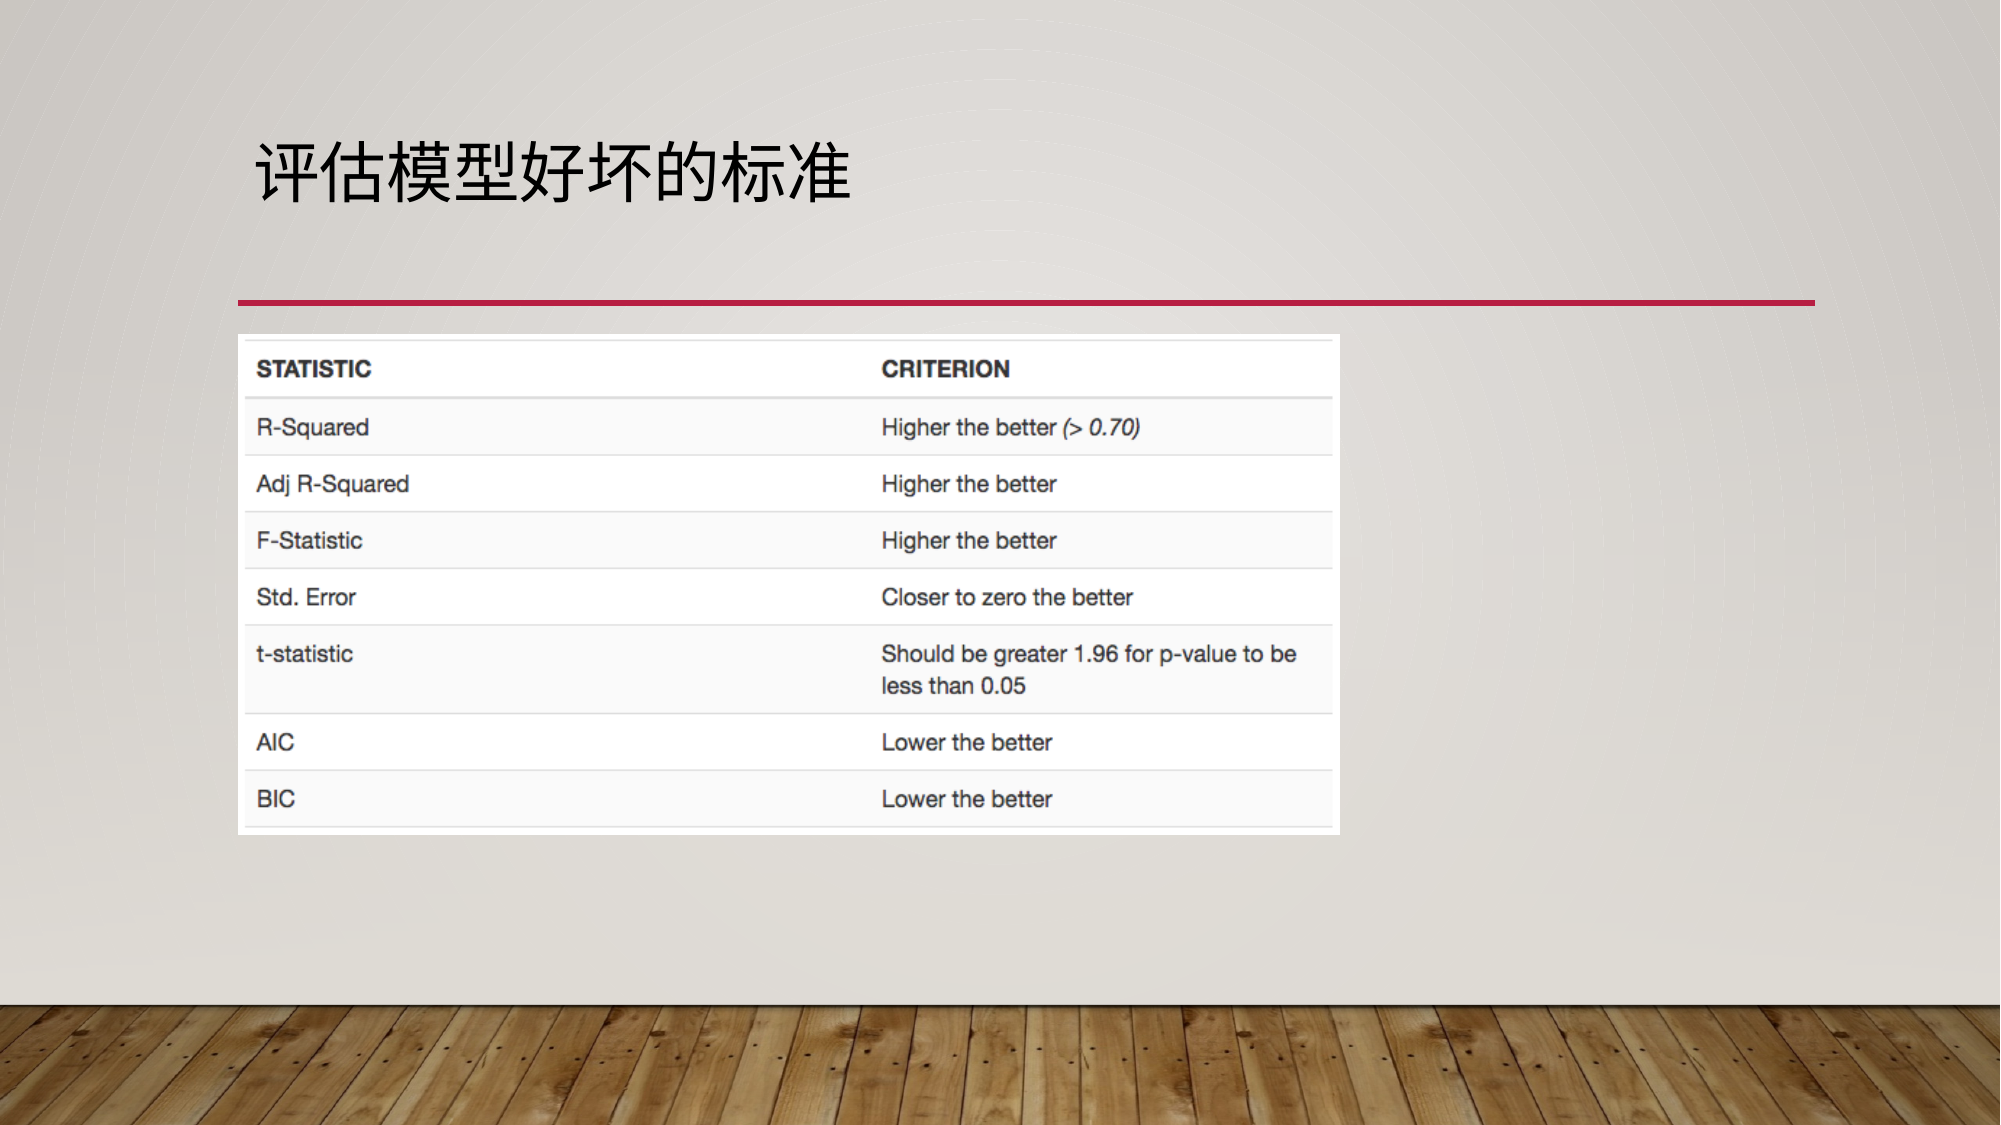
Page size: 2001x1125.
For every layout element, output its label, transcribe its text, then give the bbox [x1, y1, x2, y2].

title 评估模型好坏的标准 [238, 131, 1814, 305]
picture [237, 334, 1340, 836]
picture [0, 1005, 2000, 1125]
